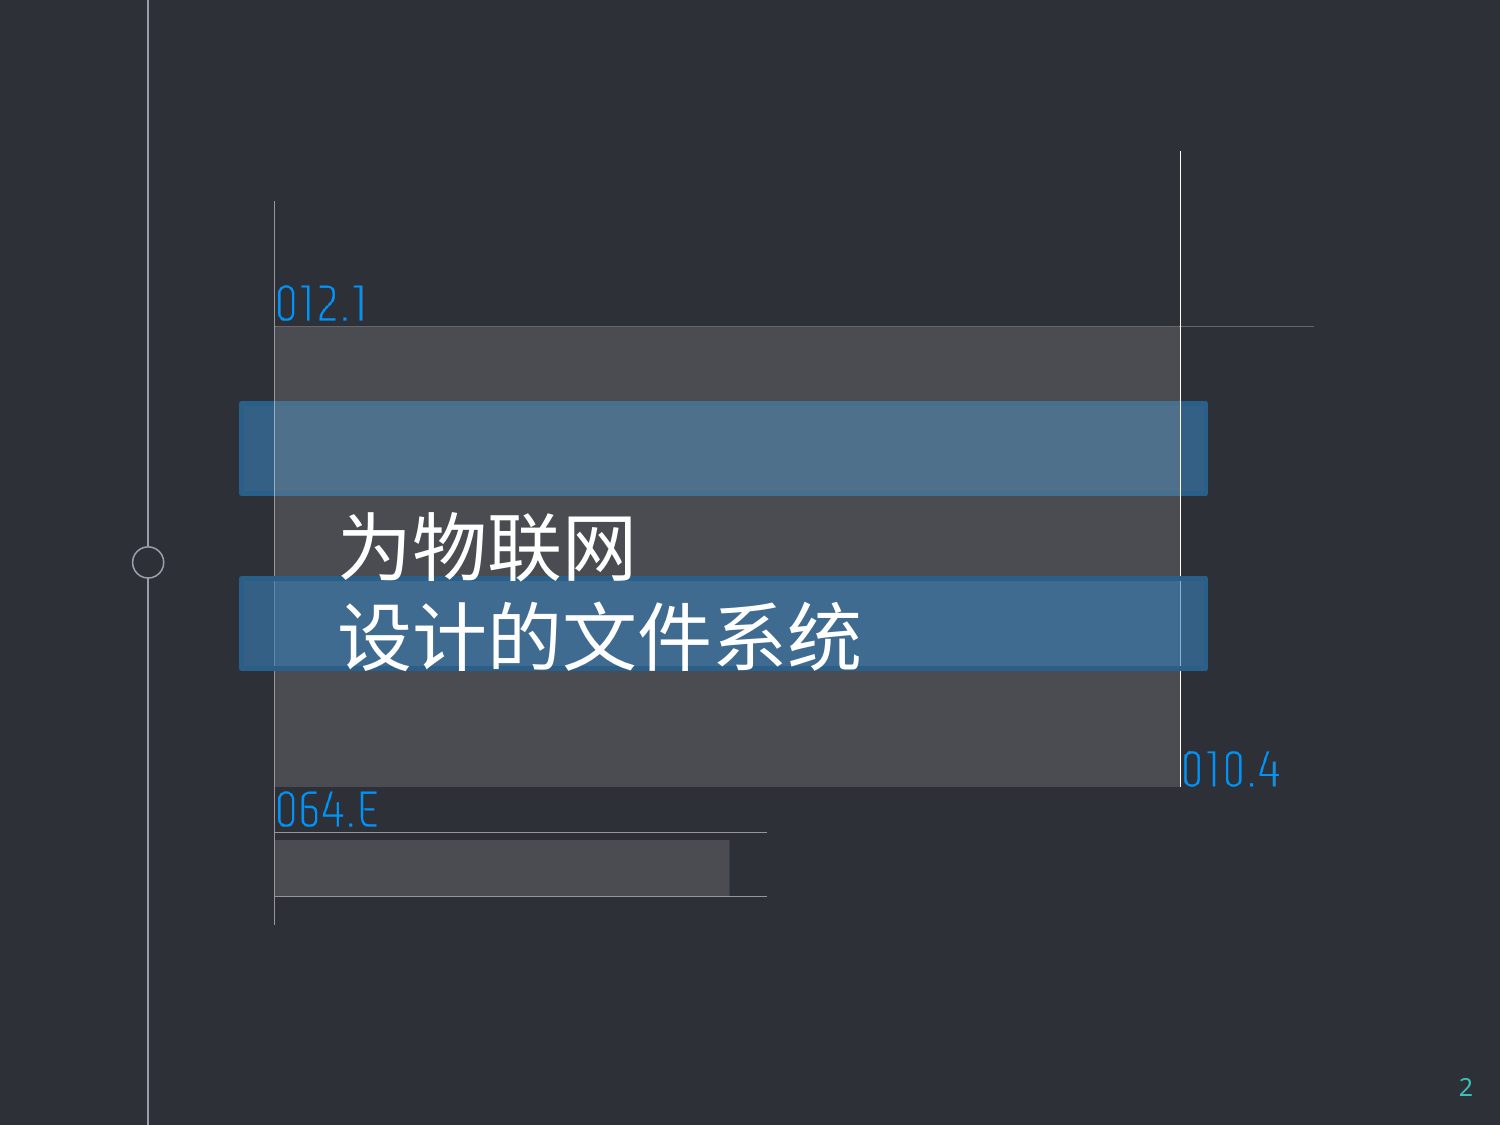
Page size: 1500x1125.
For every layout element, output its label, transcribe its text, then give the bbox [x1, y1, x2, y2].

slide_number 2 [1398, 1056, 1489, 1125]
picture [83, 123, 1500, 936]
